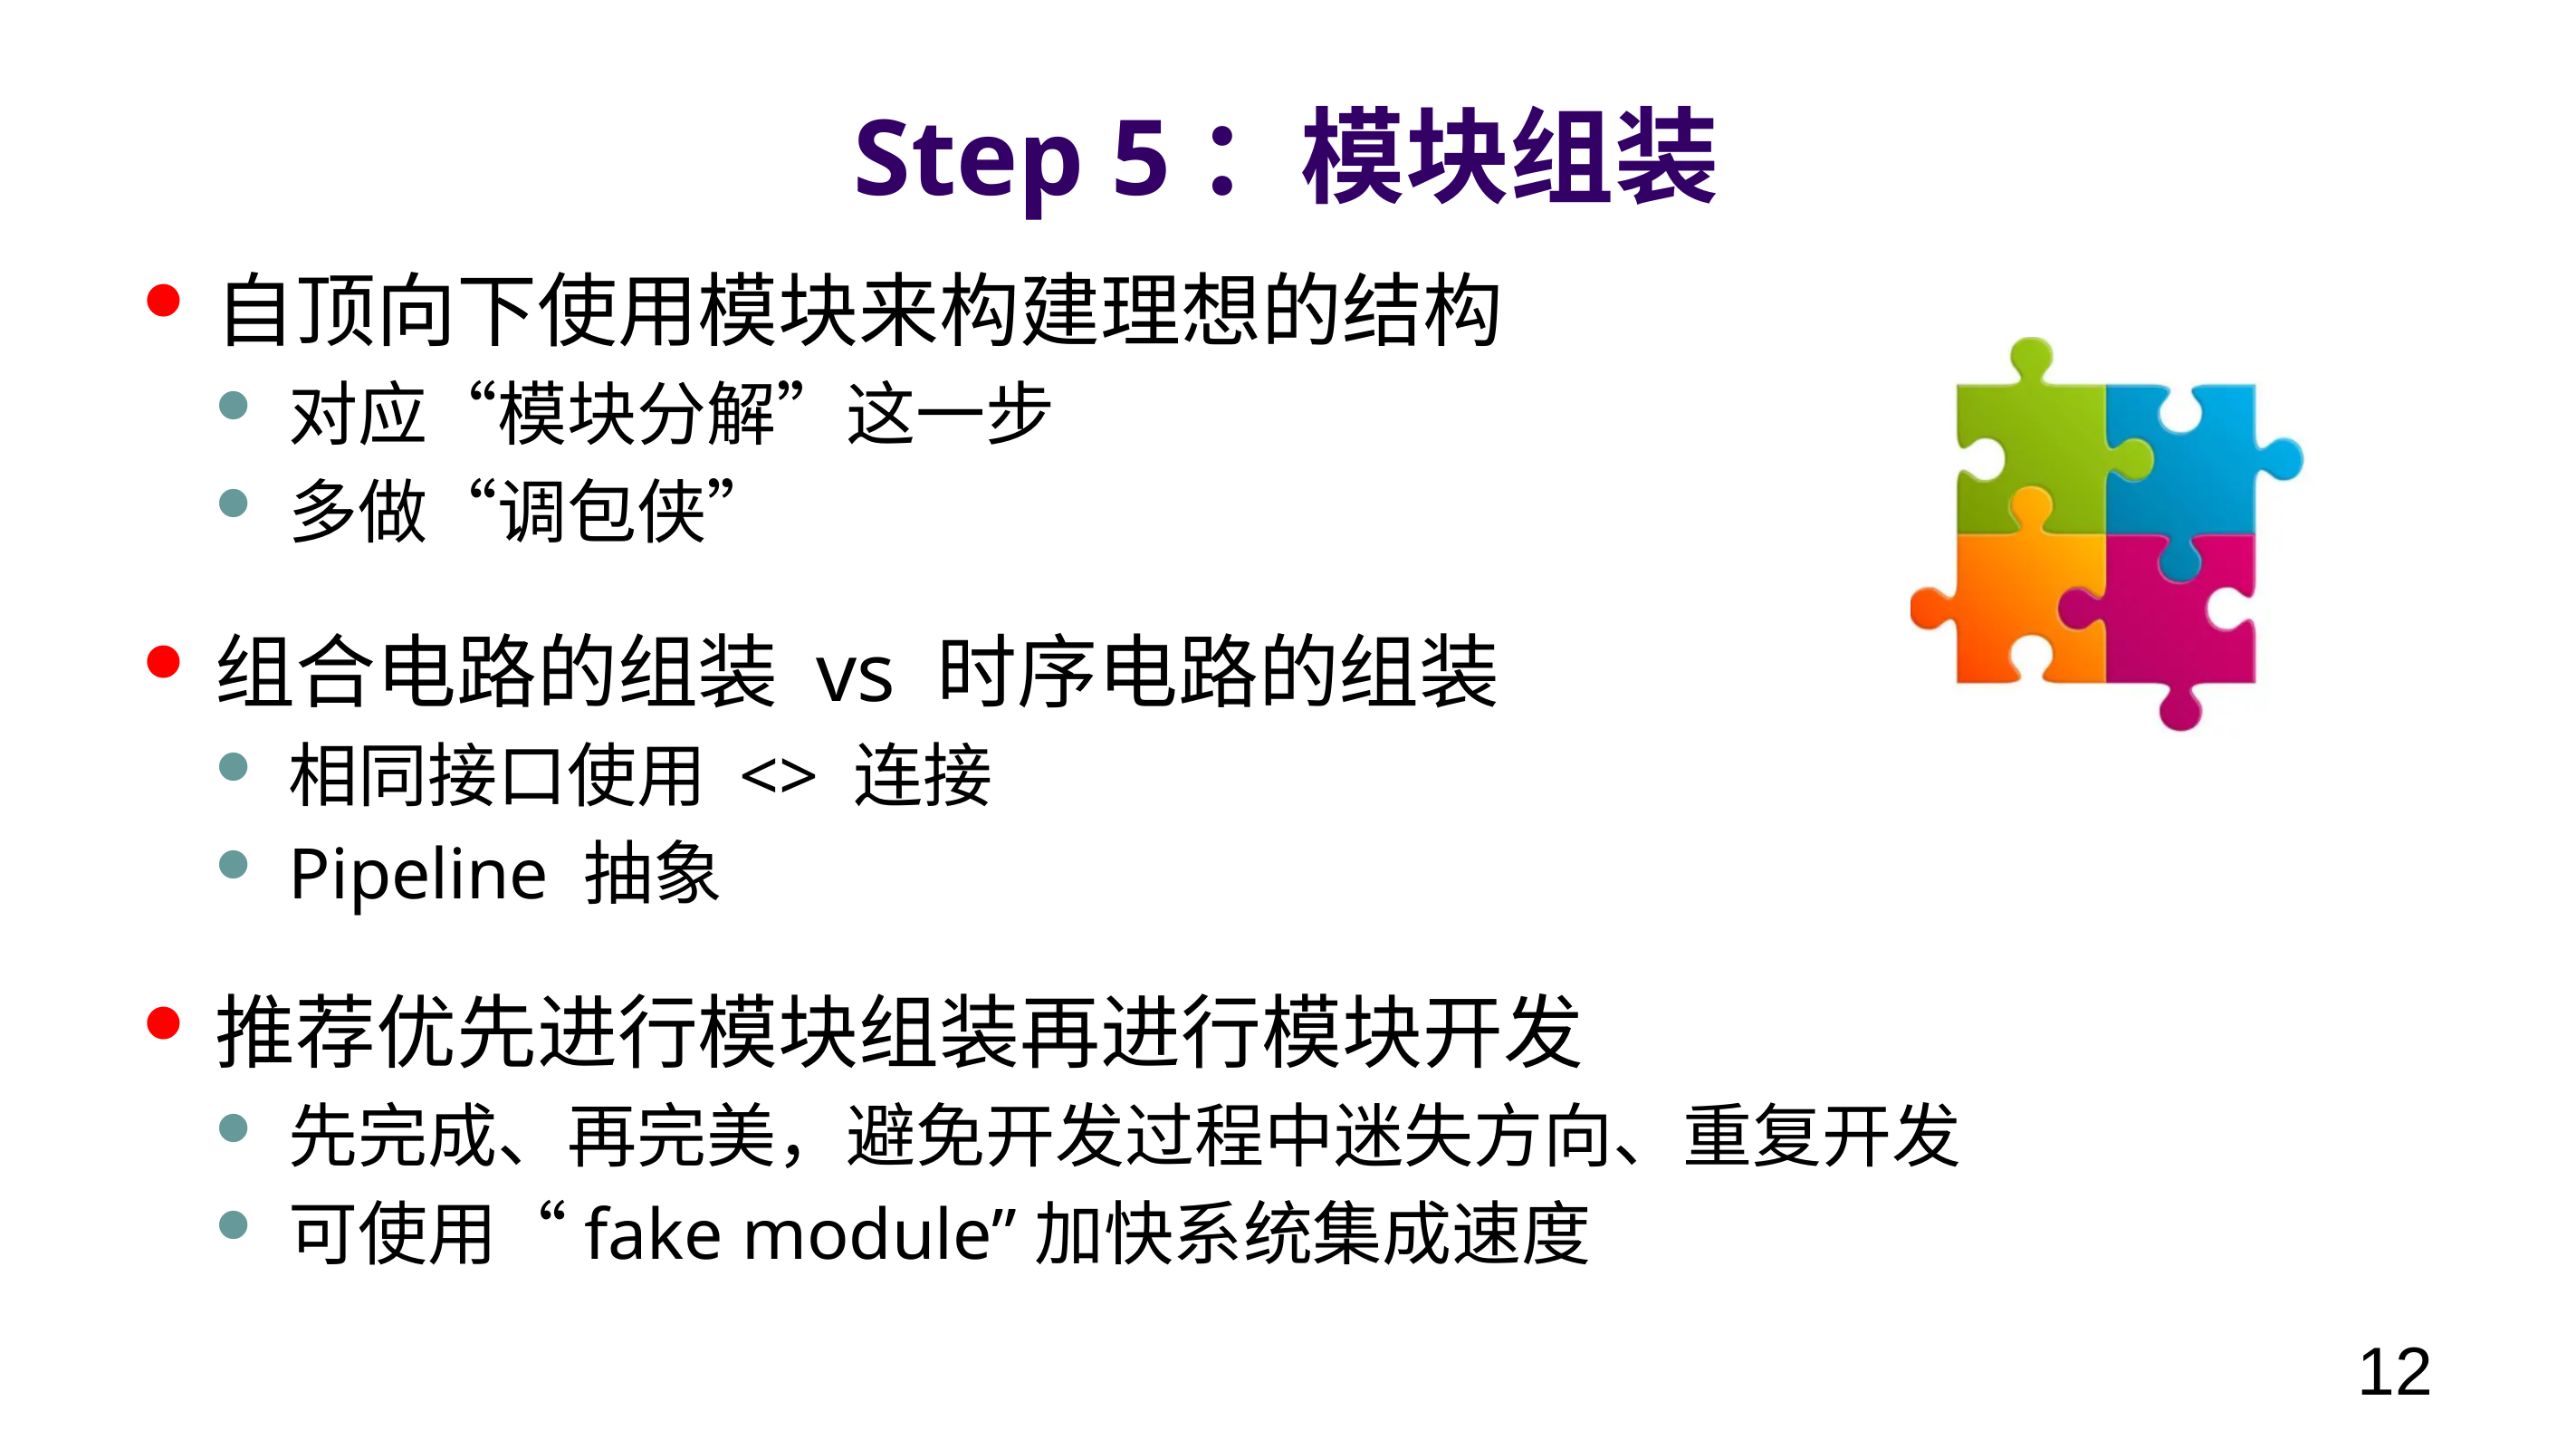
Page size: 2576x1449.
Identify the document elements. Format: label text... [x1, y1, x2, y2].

title Step 5：模块组装 [129, 25, 2444, 223]
picture [1910, 336, 2315, 738]
slide_number 12 [1845, 1319, 2447, 1417]
list 自顶向下使用模块来构建理想的结构 对应“模块分解”这一步 多做“调包侠” 组合电路的组装 vs 时序电路的组装 相同接口使用 <> 连接 Pipeline 抽象 推荐优先进行模块组装再进行模块开发 先完成、再完美，避免开发过程中迷失方向、重复开发 可使用“fake module”加快系统集成速度 [129, 253, 2447, 1296]
